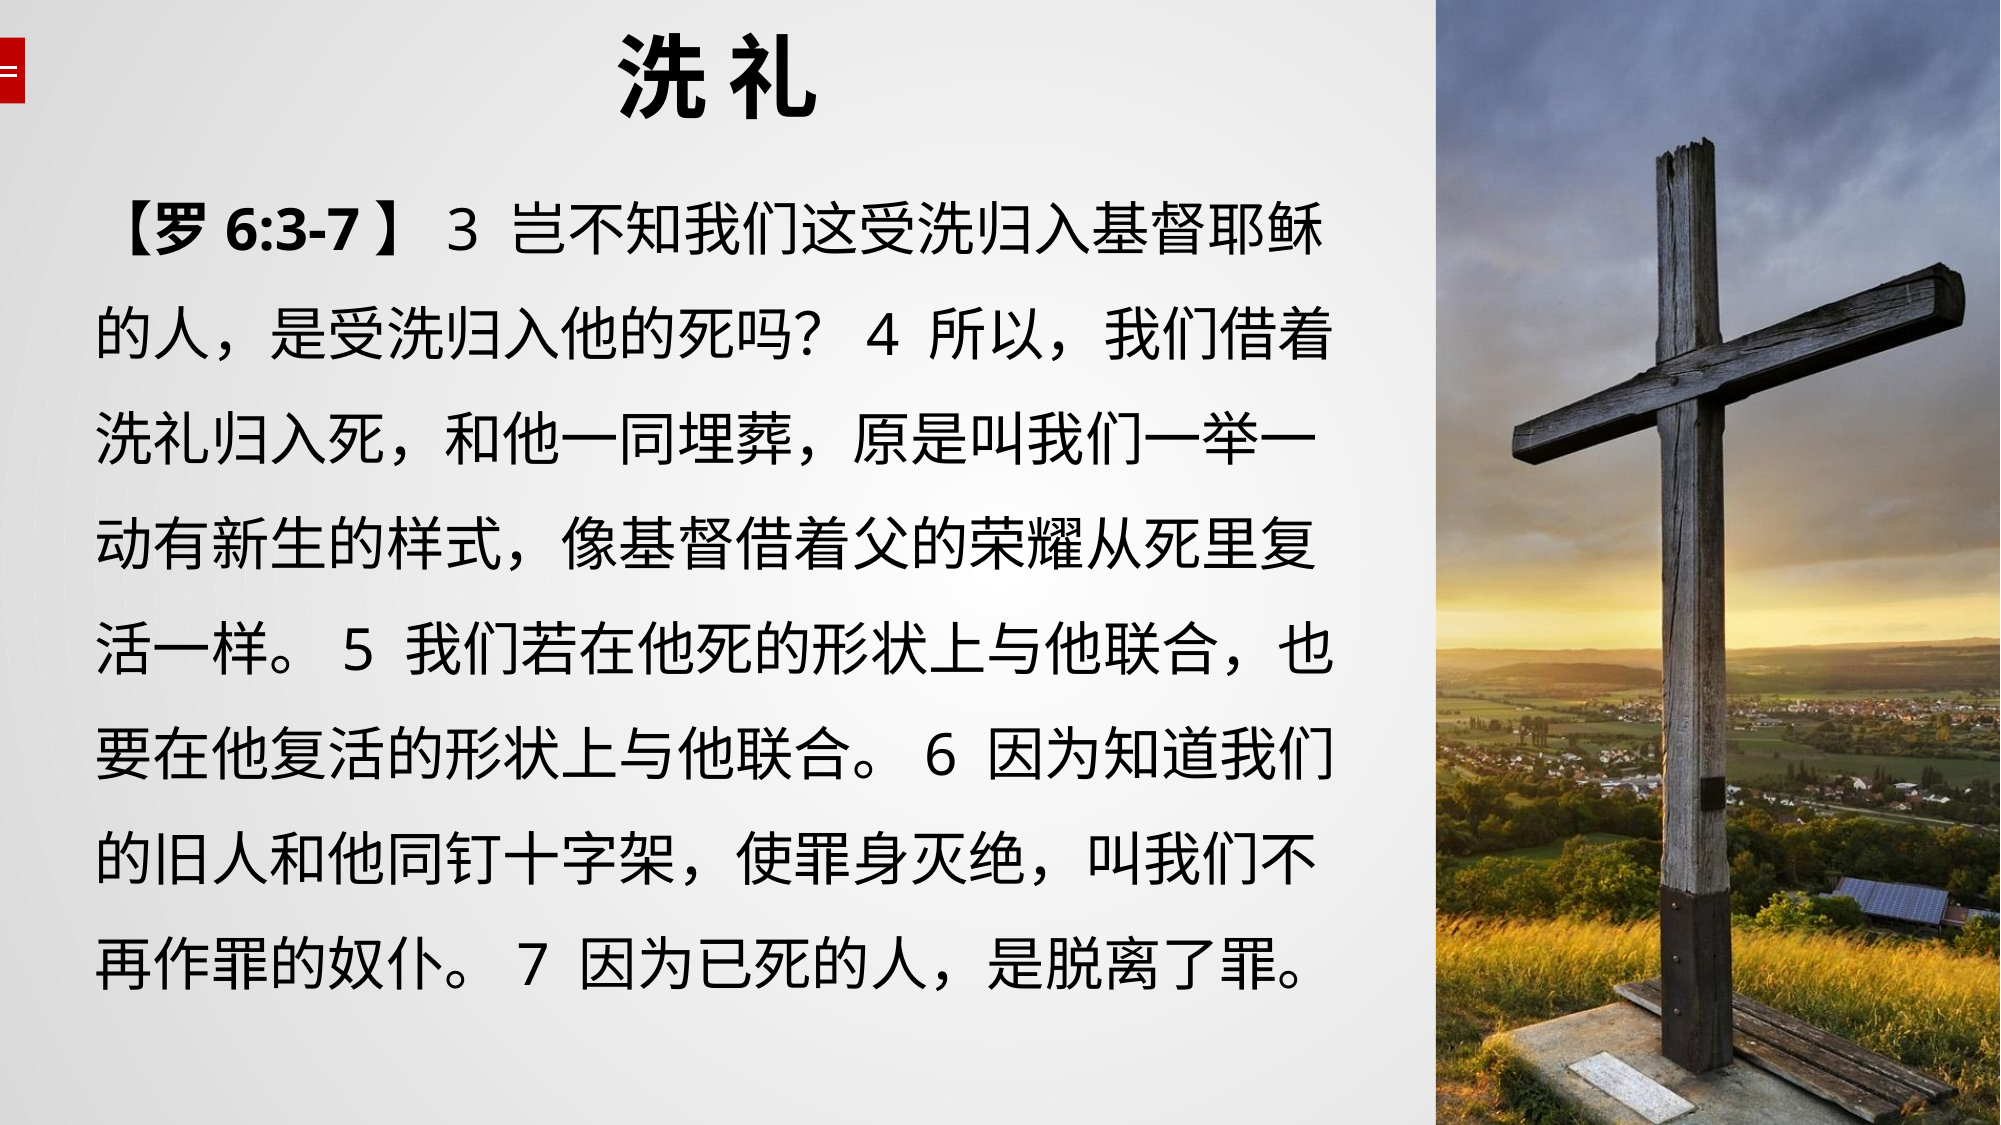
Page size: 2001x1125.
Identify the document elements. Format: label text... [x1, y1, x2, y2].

text_box 【罗6:3-7】3 岂不知我们这受洗归入基督耶稣的人，是受洗归入他的死吗？4 所以，我们借着洗礼归入死，和他一同埋葬，原是叫我们一举一动有新生的样式，像基督借着父的荣耀从死里复活一样。5 我们若在他死的形状上与他联合，也要在他复活的形状上与他联合。6 因为知道我们的旧人和他同钉十字架，使罪身灭绝，叫我们不再作罪的奴仆。7 因为已死的人，是脱离了罪。 [79, 149, 1355, 1005]
text_box 洗礼 [0, 0, 1435, 150]
picture [1435, 0, 2000, 1125]
